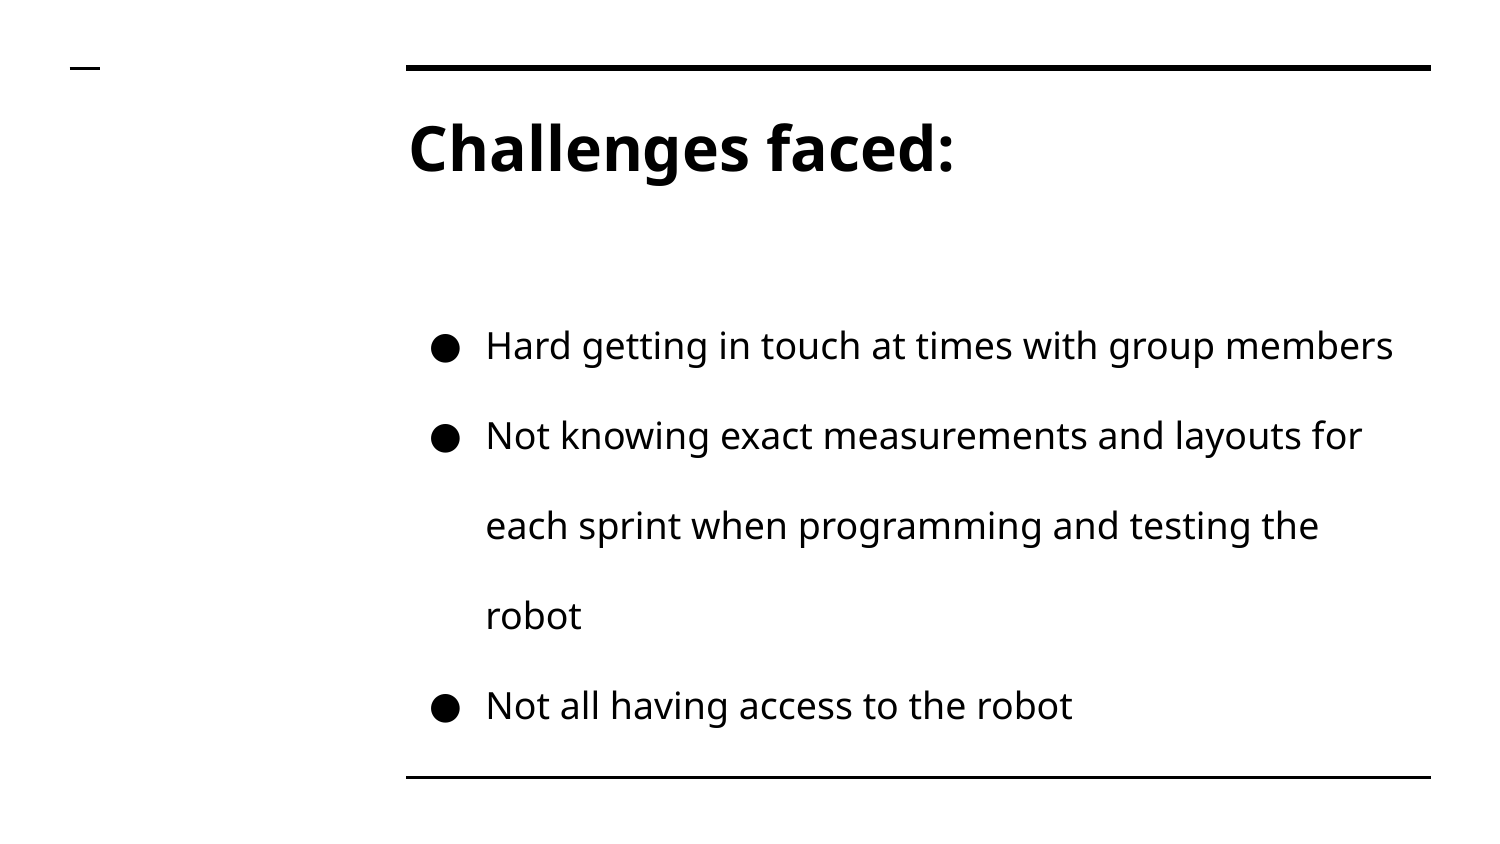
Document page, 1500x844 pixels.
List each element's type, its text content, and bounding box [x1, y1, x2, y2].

list Hard getting in touch at times with group members Not knowing exact measurements and layouts for each sprint when programming and testing the robot Not all having access to the robot [395, 261, 1433, 755]
title Challenges faced: [393, 94, 1431, 199]
